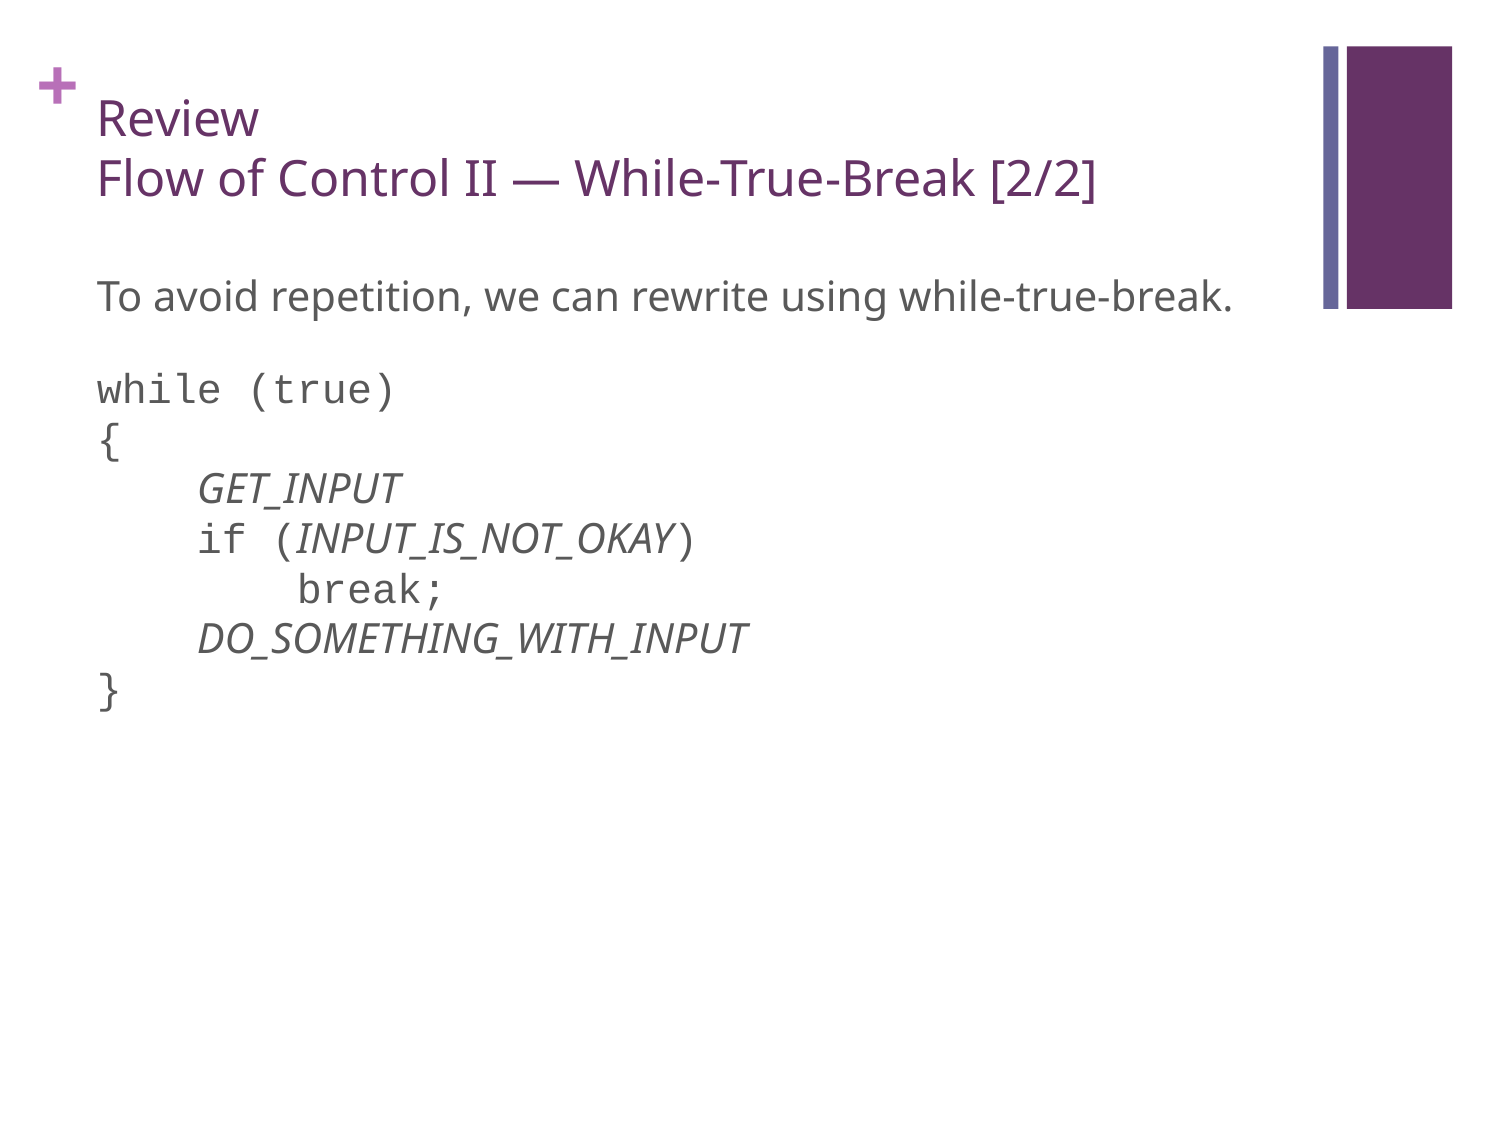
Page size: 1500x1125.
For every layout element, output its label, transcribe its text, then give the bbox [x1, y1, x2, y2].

list To avoid repetition, we can rewrite using while-true-break. while (true) { GET_INPUT if (INPUT_IS_NOT_OKAY) break; DO_SOMETHING_WITH_INPUT } [81, 262, 1322, 1038]
title Review Flow of Control II — While-True-Break [2/2] [81, 79, 1322, 238]
